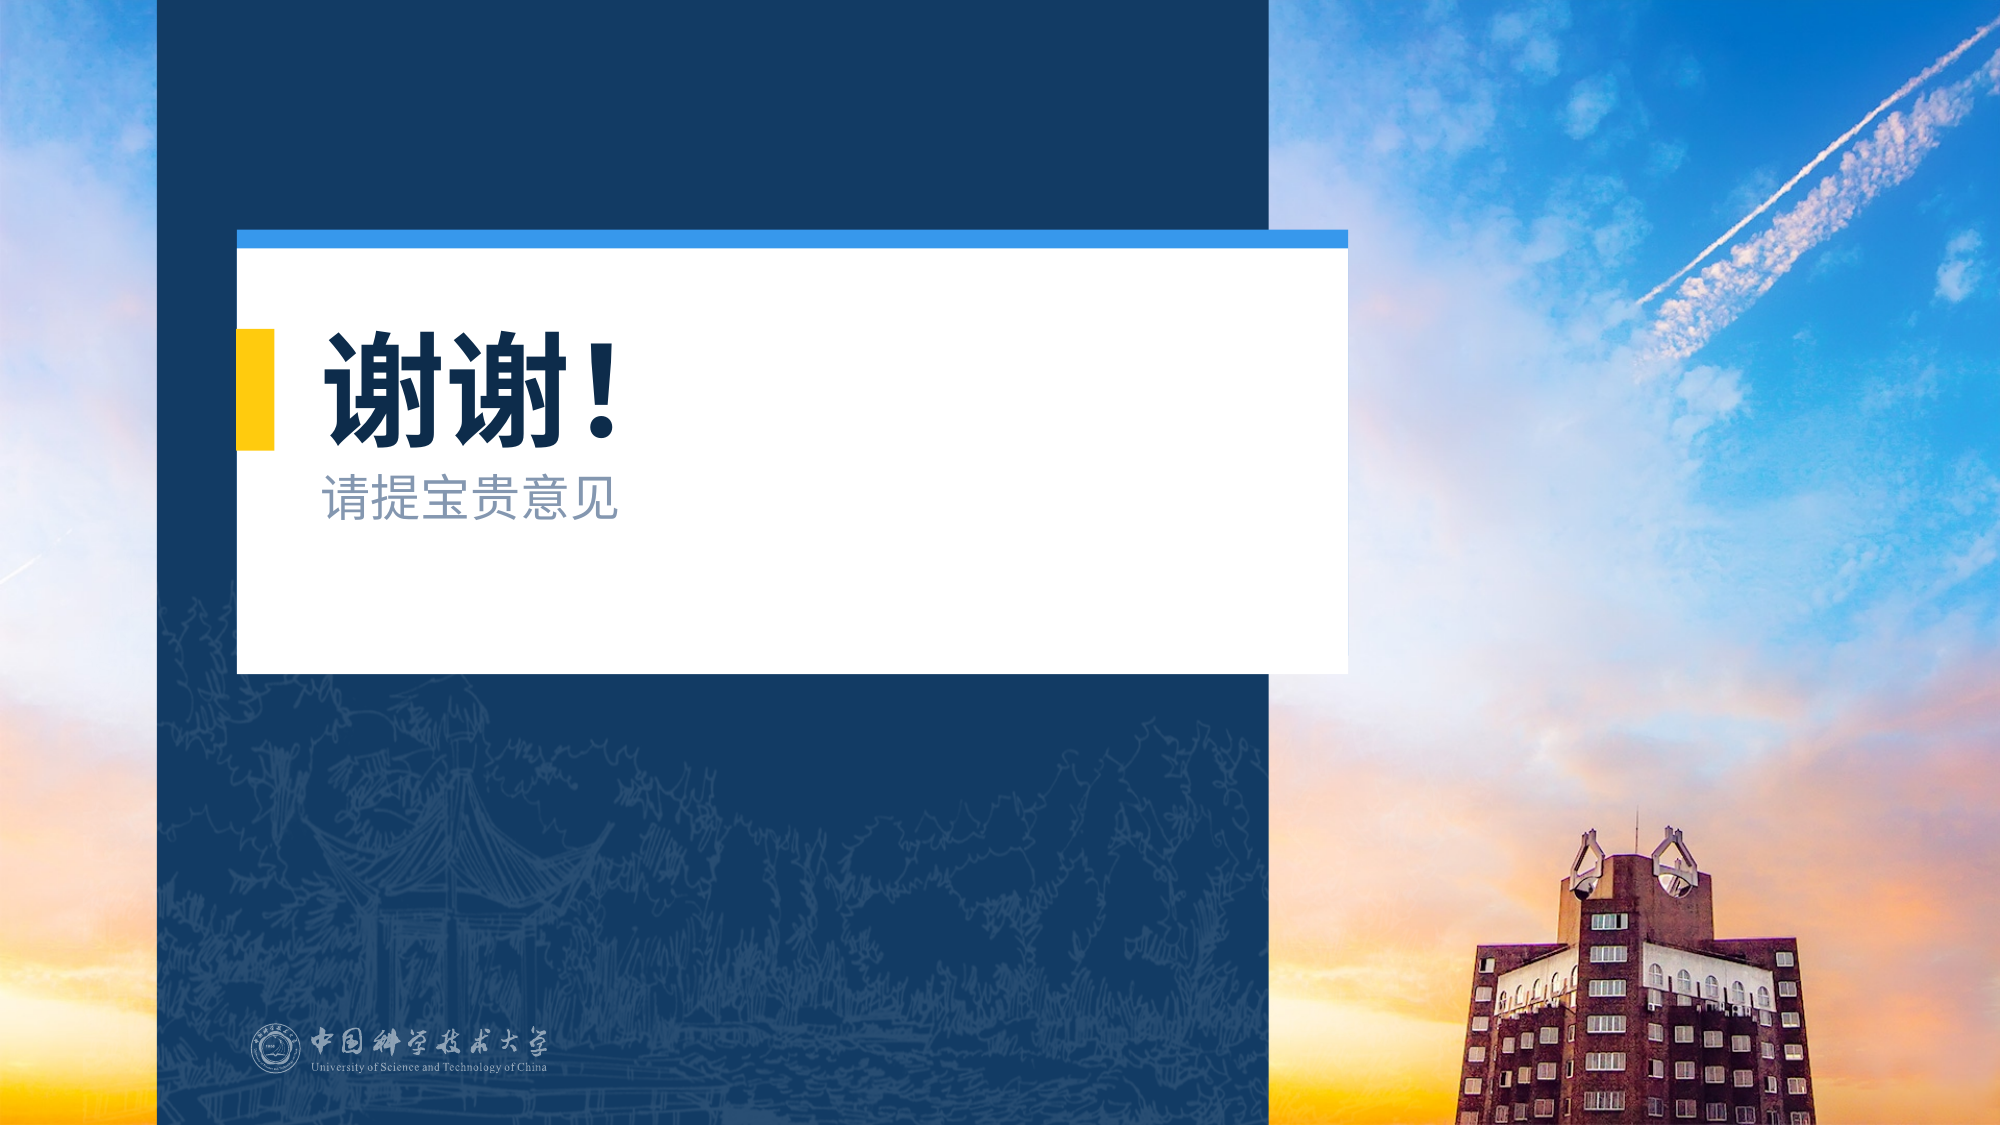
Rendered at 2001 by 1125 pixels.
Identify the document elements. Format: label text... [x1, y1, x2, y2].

title 谢谢！ [305, 328, 1286, 465]
picture [1269, 0, 2000, 1125]
subtitle 请提宝贵意见 [305, 465, 1286, 547]
picture [0, 0, 156, 1125]
